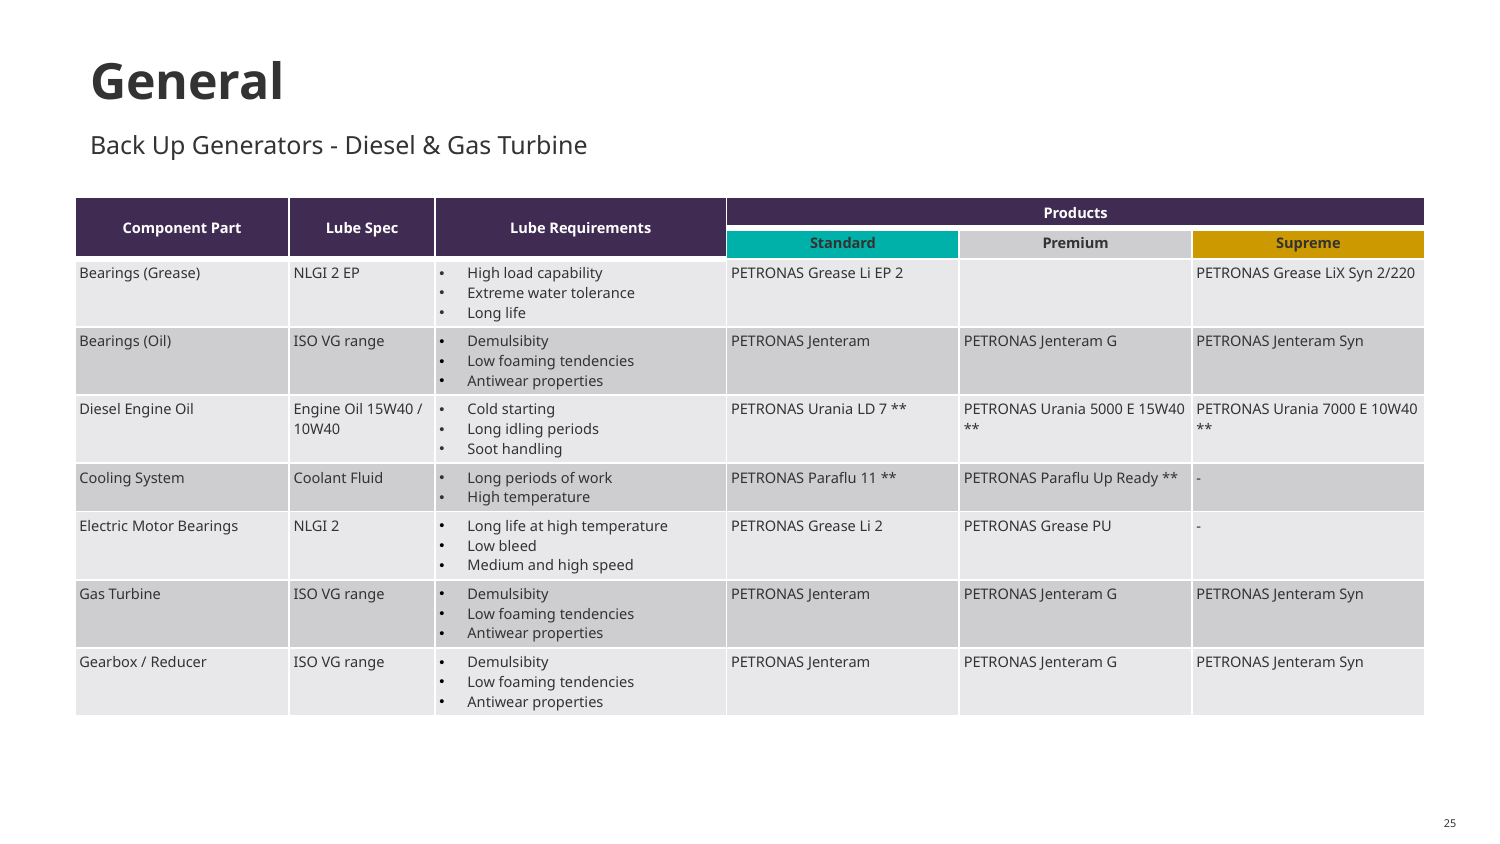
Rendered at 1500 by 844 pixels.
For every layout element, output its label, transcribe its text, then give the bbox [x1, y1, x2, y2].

table_cell Demulsibity Low foaming tendencies Antiwear properties [436, 328, 726, 394]
table_cell NLGI 2 [290, 512, 434, 579]
table_cell PETRONAS Jenteram G [960, 581, 1191, 647]
table_cell PETRONAS Grease LiX Syn 2/220 [1193, 260, 1424, 326]
table_header Lube Requirements [436, 198, 726, 256]
table_cell PETRONAS Urania 5000 E 15W40 ** [960, 396, 1191, 462]
table_cell Bearings (Grease) [76, 262, 288, 326]
table_cell - [1193, 464, 1424, 511]
table_cell ISO VG range [290, 649, 434, 715]
table_cell Cooling System [76, 464, 288, 511]
table_cell Long periods of work High temperature [436, 464, 726, 511]
table_cell PETRONAS Jenteram Syn [1193, 649, 1424, 715]
table_cell High load capability Extreme water tolerance Long life [436, 262, 726, 326]
table_cell Gas Turbine [76, 581, 288, 647]
table_cell Coolant Fluid [290, 464, 434, 511]
table_cell PETRONAS Grease PU [960, 512, 1191, 579]
table_header Products [727, 198, 1424, 225]
table_cell Demulsibity Low foaming tendencies Antiwear properties [436, 581, 726, 647]
table_cell PETRONAS Urania 7000 E 10W40 ** [1193, 396, 1424, 462]
table_cell Engine Oil 15W40 / 10W40 [290, 396, 434, 462]
table_cell PETRONAS Grease Li EP 2 [727, 260, 958, 326]
table_cell Standard [727, 231, 958, 258]
table_cell Premium [960, 231, 1191, 258]
title General [75, 46, 1425, 113]
table_cell [960, 260, 1191, 326]
table_cell Gearbox / Reducer [76, 649, 288, 715]
table_cell PETRONAS Jenteram G [960, 328, 1191, 394]
table_cell PETRONAS Urania LD 7 ** [727, 396, 958, 462]
table_header Lube Spec [290, 198, 434, 256]
table_cell Diesel Engine Oil [76, 396, 288, 462]
table_cell PETRONAS Paraflu Up Ready ** [960, 464, 1191, 511]
table_cell Supreme [1193, 231, 1424, 258]
table_cell PETRONAS Jenteram Syn [1193, 328, 1424, 394]
table_cell Cold starting Long idling periods Soot handling [436, 396, 726, 462]
table_cell - [1193, 512, 1424, 579]
table_cell PETRONAS Jenteram G [960, 649, 1191, 715]
table_cell Demulsibity Low foaming tendencies Antiwear properties [436, 649, 726, 715]
table_cell ISO VG range [290, 328, 434, 394]
table_cell ISO VG range [290, 581, 434, 647]
table_header Component Part [76, 198, 288, 256]
list Back Up Generators - Diesel & Gas Turbine [75, 121, 1425, 196]
table_cell Long life at high temperature Low bleed Medium and high speed [436, 512, 726, 579]
table_cell PETRONAS Jenteram Syn [1193, 581, 1424, 647]
table_cell PETRONAS Jenteram [727, 581, 958, 647]
table_cell Electric Motor Bearings [76, 512, 288, 579]
table_cell PETRONAS Jenteram [727, 649, 958, 715]
table_cell Bearings (Oil) [76, 328, 288, 394]
table_cell PETRONAS Jenteram [727, 328, 958, 394]
table_cell NLGI 2 EP [290, 262, 434, 326]
table_cell PETRONAS Grease Li 2 [727, 512, 958, 579]
table_cell PETRONAS Paraflu 11 ** [727, 464, 958, 511]
